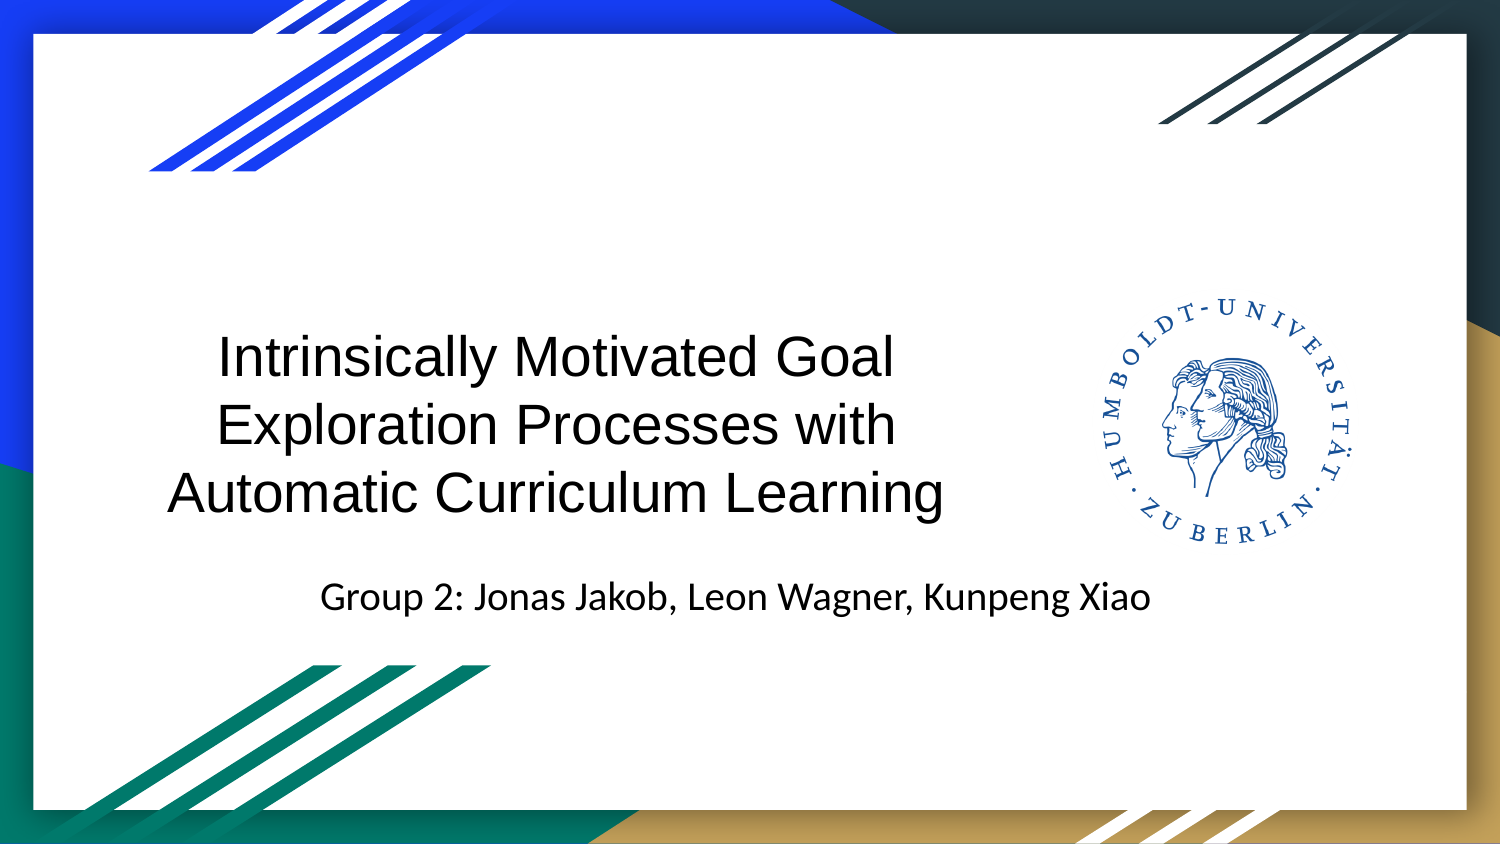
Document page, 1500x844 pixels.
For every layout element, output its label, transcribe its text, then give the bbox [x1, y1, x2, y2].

subtitle Group 2: Jonas Jakob, Leon Wagner, Kunpeng Xiao [304, 559, 1185, 646]
picture [1092, 288, 1359, 555]
title Intrinsically Motivated Goal Exploration Processes with Automatic Curriculum Learning [116, 303, 997, 541]
